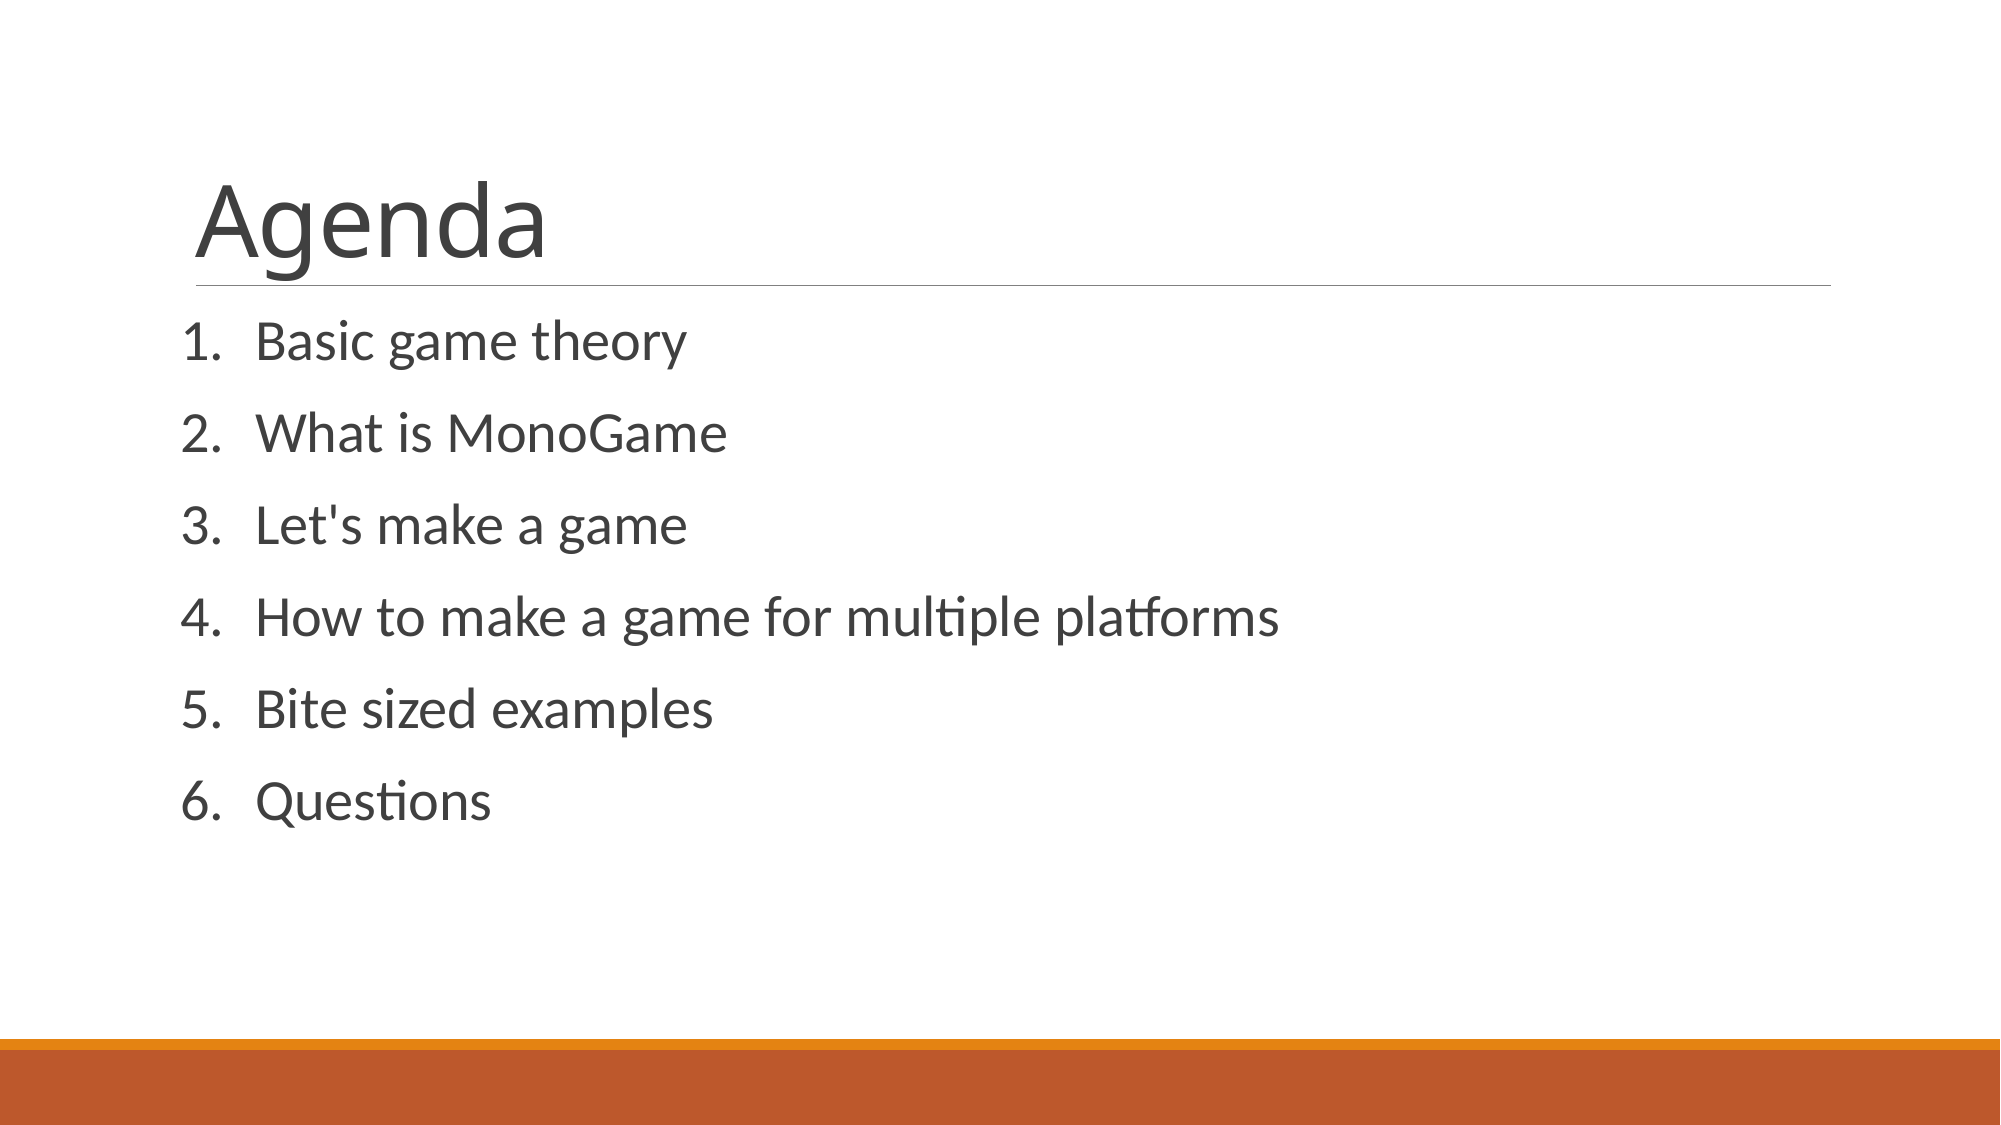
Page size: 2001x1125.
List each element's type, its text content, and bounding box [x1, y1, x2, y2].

title Agenda [180, 47, 1830, 285]
list Basic game theory What is MonoGame Let's make a game How to make a game for multiple platforms Bite sized examples Questions [180, 302, 1830, 963]
